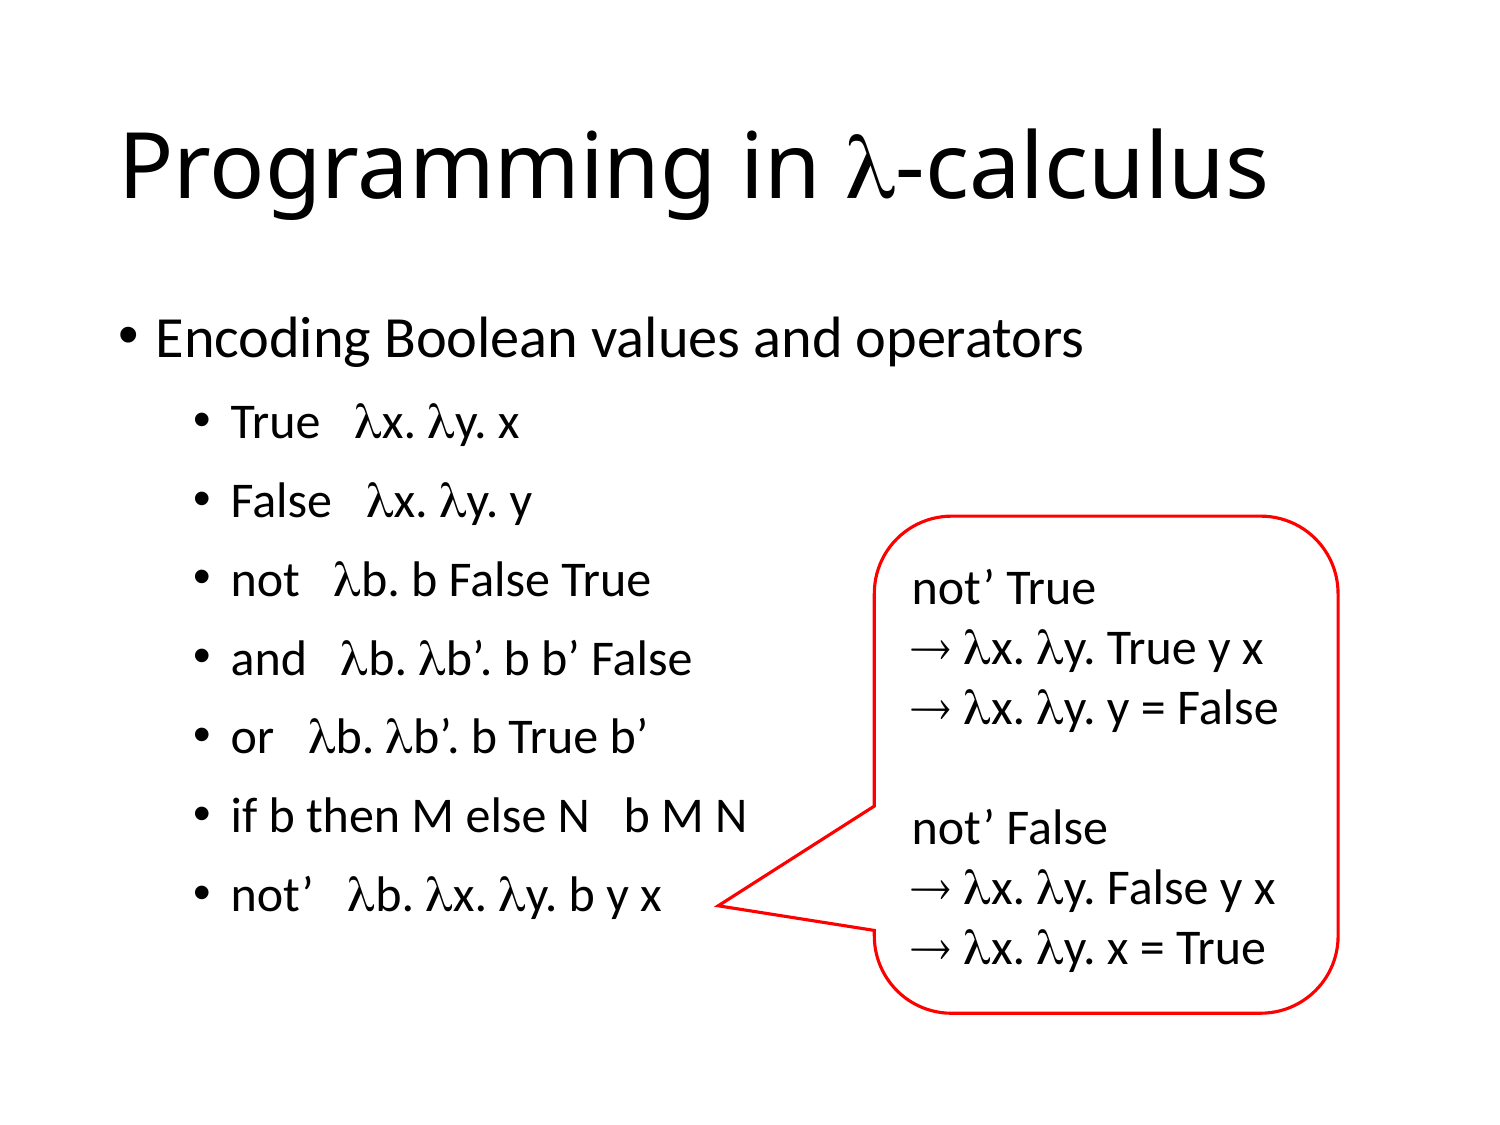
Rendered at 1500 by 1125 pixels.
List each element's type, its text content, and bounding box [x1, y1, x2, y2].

title Programming in -calculus [103, 59, 1397, 278]
text_box not’ True  x. y. True y x  x. y. y = False not’ False  x. y. False y x  x. y. x = True [715, 515, 1340, 1015]
